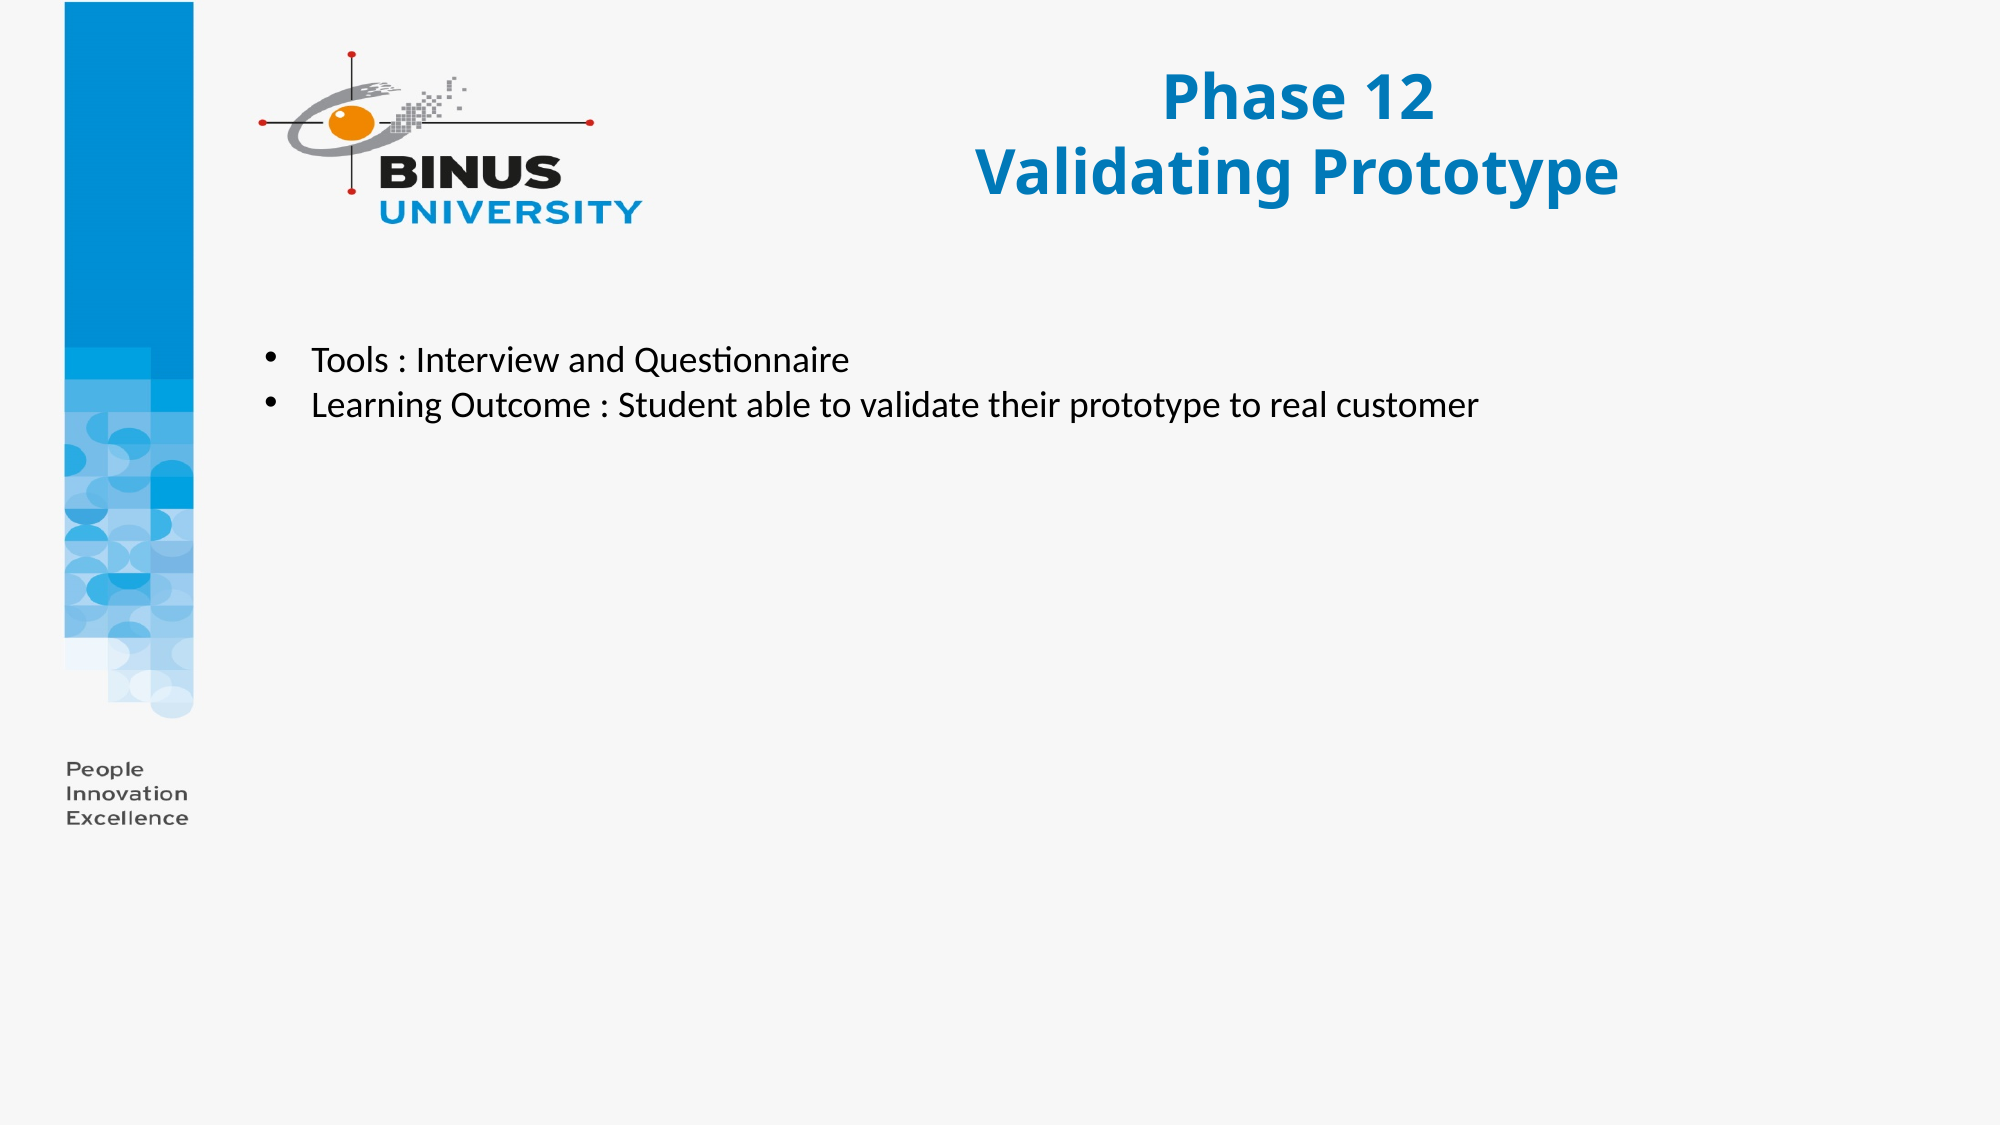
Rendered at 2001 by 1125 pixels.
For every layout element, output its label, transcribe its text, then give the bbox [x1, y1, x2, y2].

title Phase 12 Validating Prototype [699, 49, 1898, 216]
picture [0, 0, 2000, 845]
text_box Tools : Interview and Questionnaire Learning Outcome : Student able to validate their prototype to real customer [249, 327, 1924, 522]
